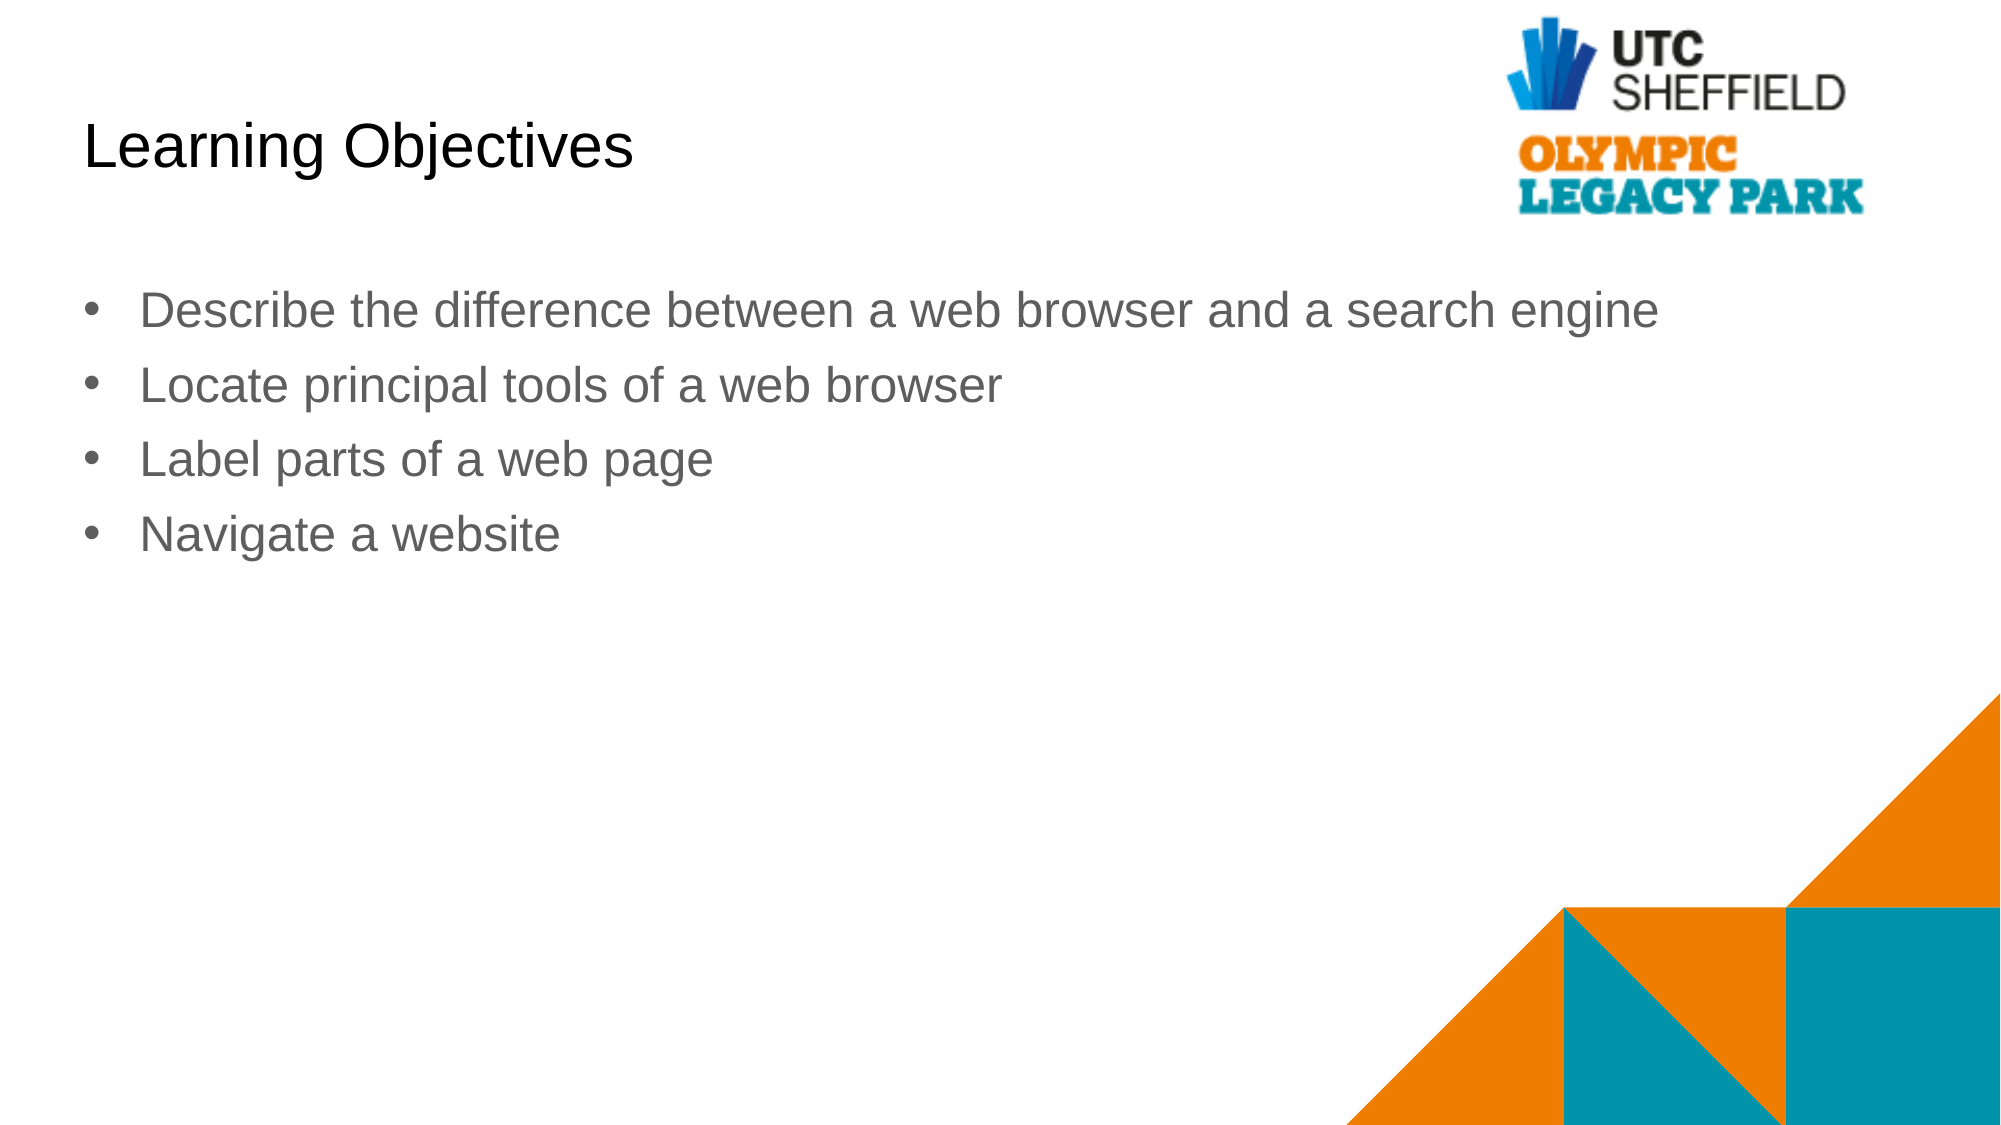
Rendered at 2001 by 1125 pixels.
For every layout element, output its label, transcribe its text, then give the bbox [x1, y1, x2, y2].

list Describe the difference between a web browser and a search engine Locate principal tools of a web browser Label parts of a web page Navigate a website [68, 268, 1932, 1000]
picture [1479, 0, 2000, 244]
title Learning Objectives [68, 89, 1932, 223]
